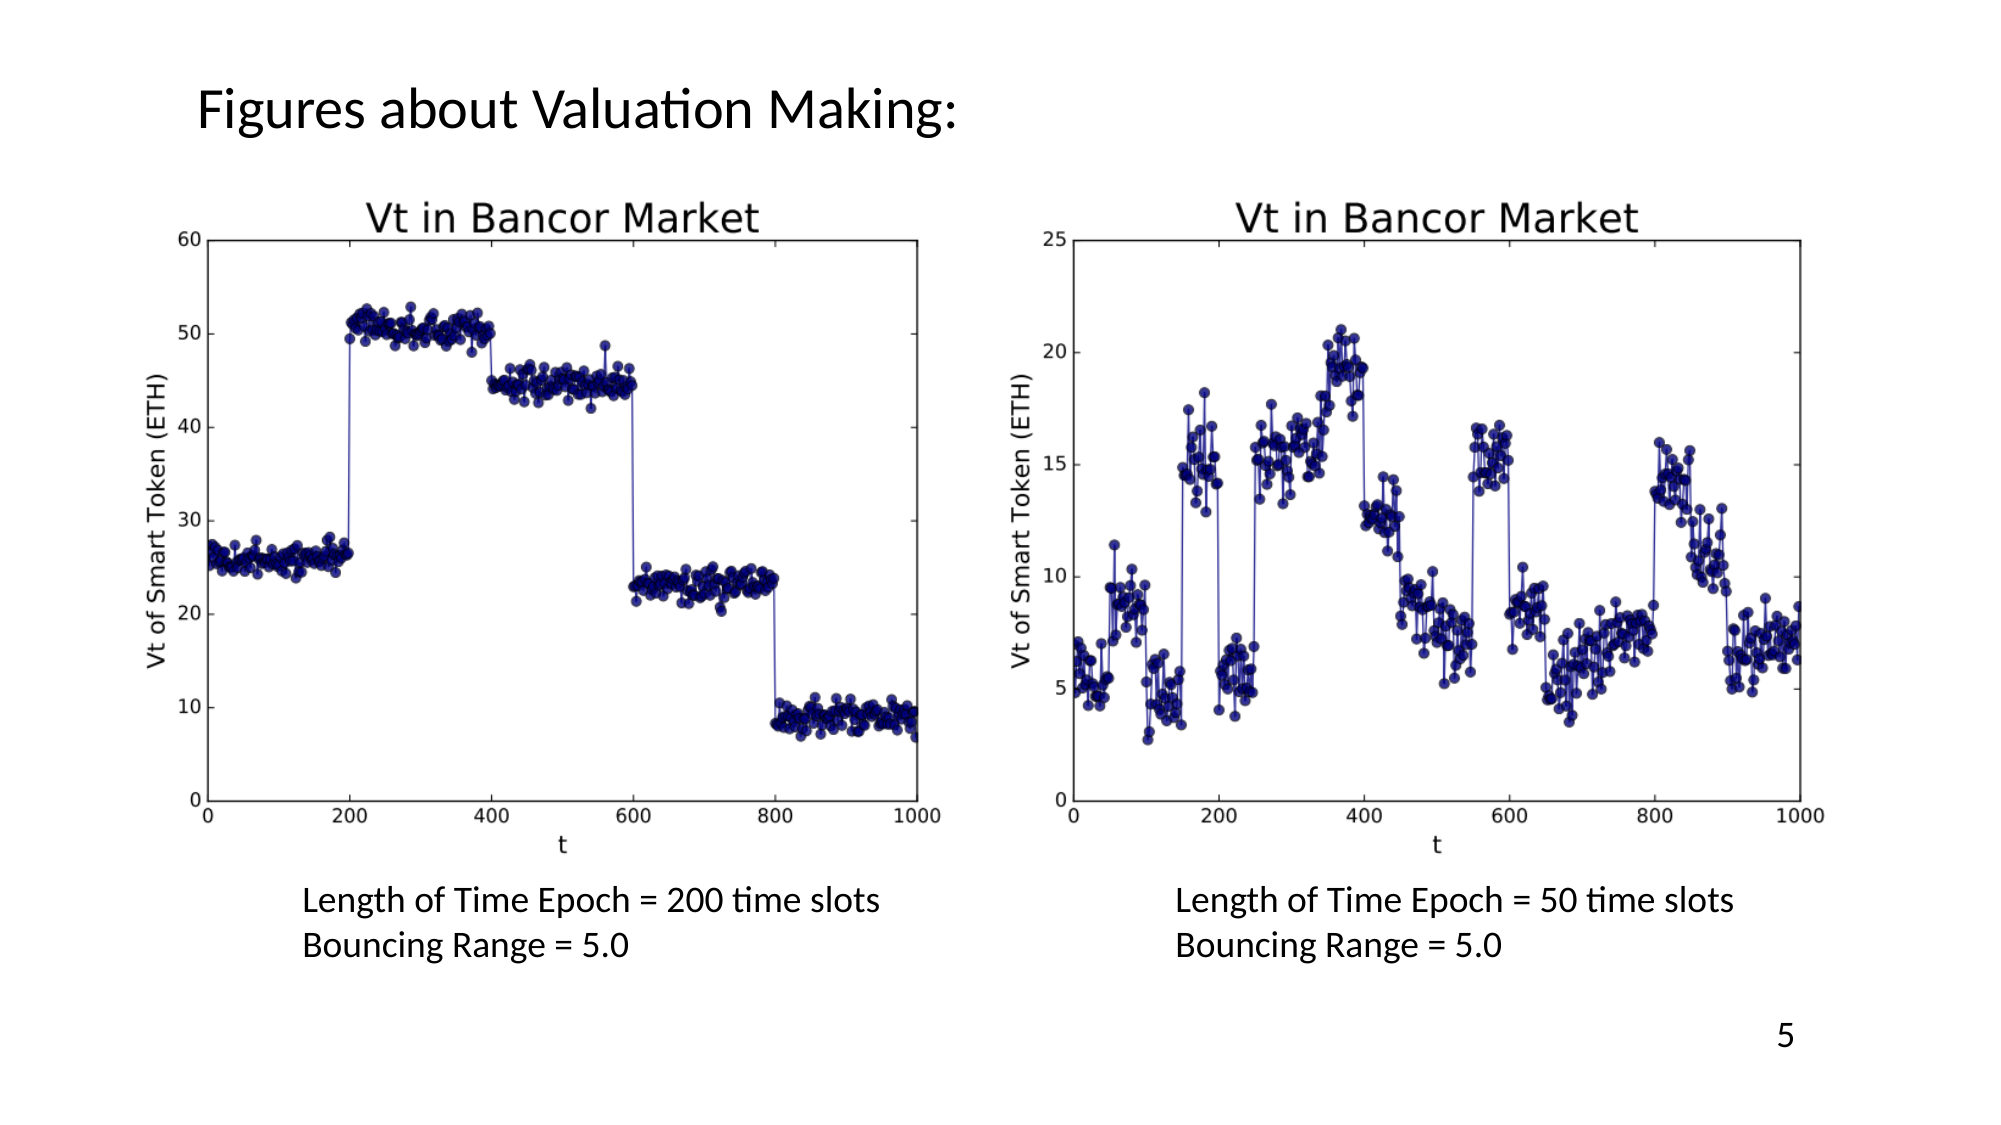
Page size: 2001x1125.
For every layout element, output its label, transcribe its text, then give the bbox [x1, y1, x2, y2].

picture [999, 190, 1834, 868]
text_box 5 [1761, 1002, 1927, 1063]
text_box Length of Time Epoch = 200 time slots Bouncing Range = 5.0 [287, 868, 896, 973]
text_box Length of Time Epoch = 50 time slots Bouncing Range = 5.0 [1160, 868, 1751, 973]
subtitle Figures about Valuation Making: [182, 70, 1683, 174]
picture [135, 190, 950, 868]
